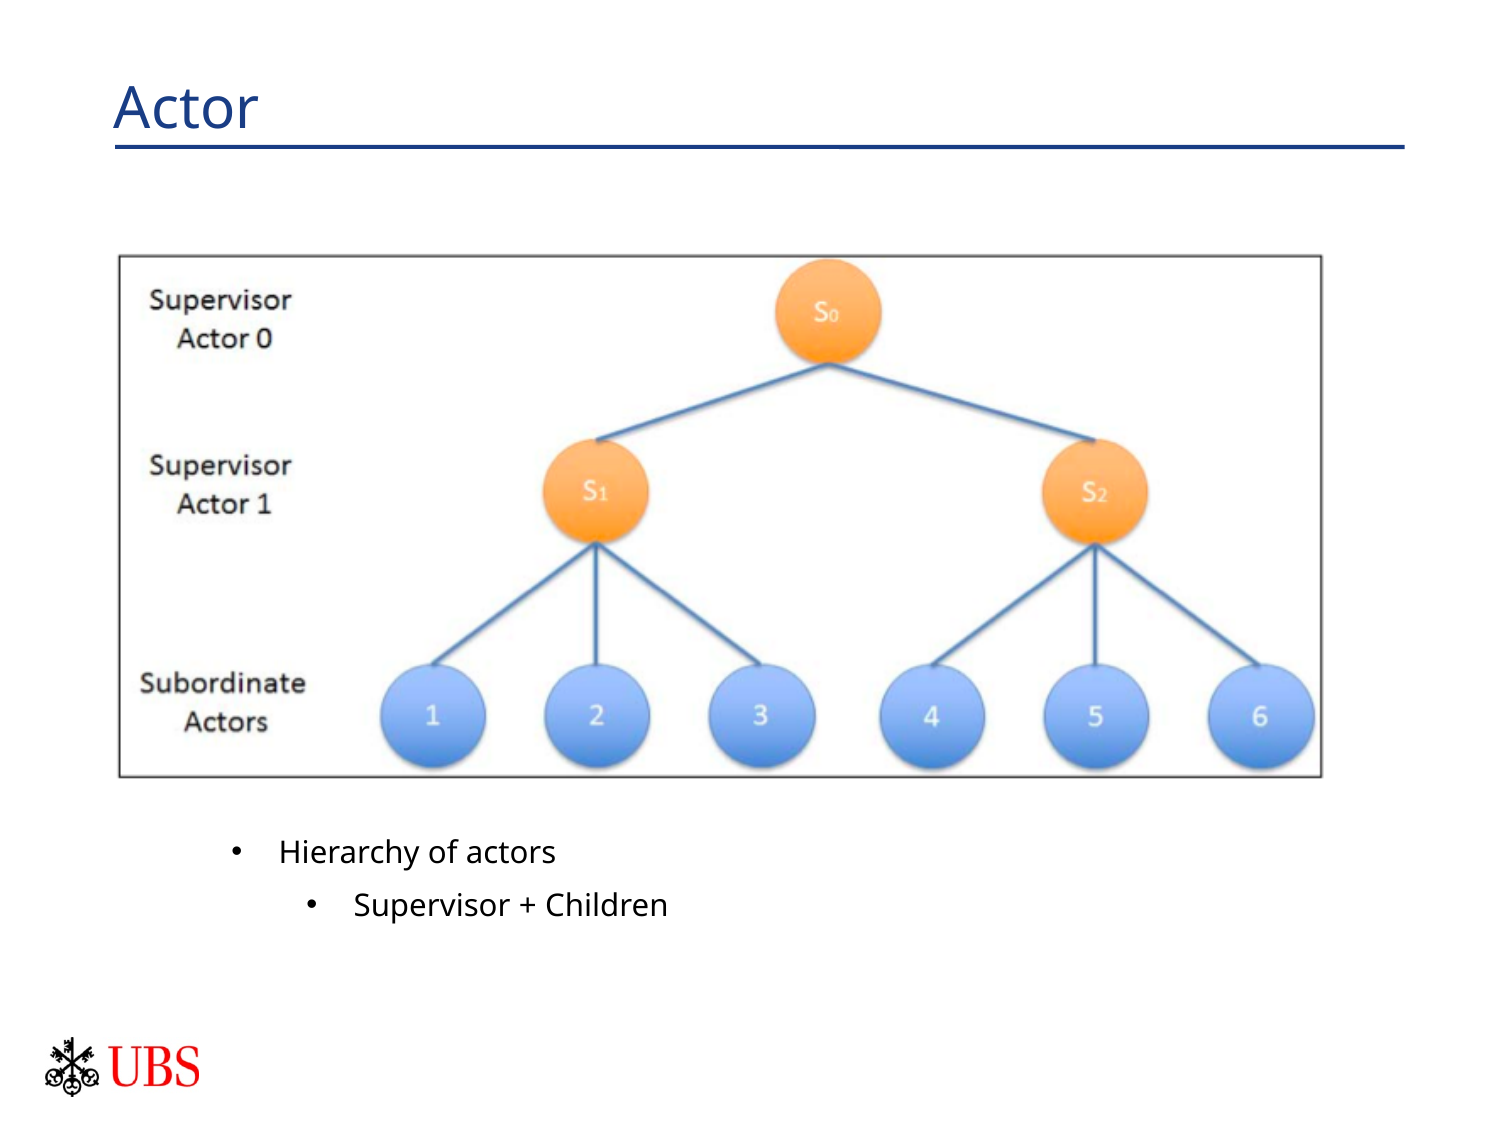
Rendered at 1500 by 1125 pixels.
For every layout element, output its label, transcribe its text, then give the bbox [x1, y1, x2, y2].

title Actor [113, 0, 1405, 141]
text_box Hierarchy of actors Supervisor + Children [216, 825, 684, 931]
picture [45, 1037, 199, 1097]
picture [87, 224, 1405, 809]
